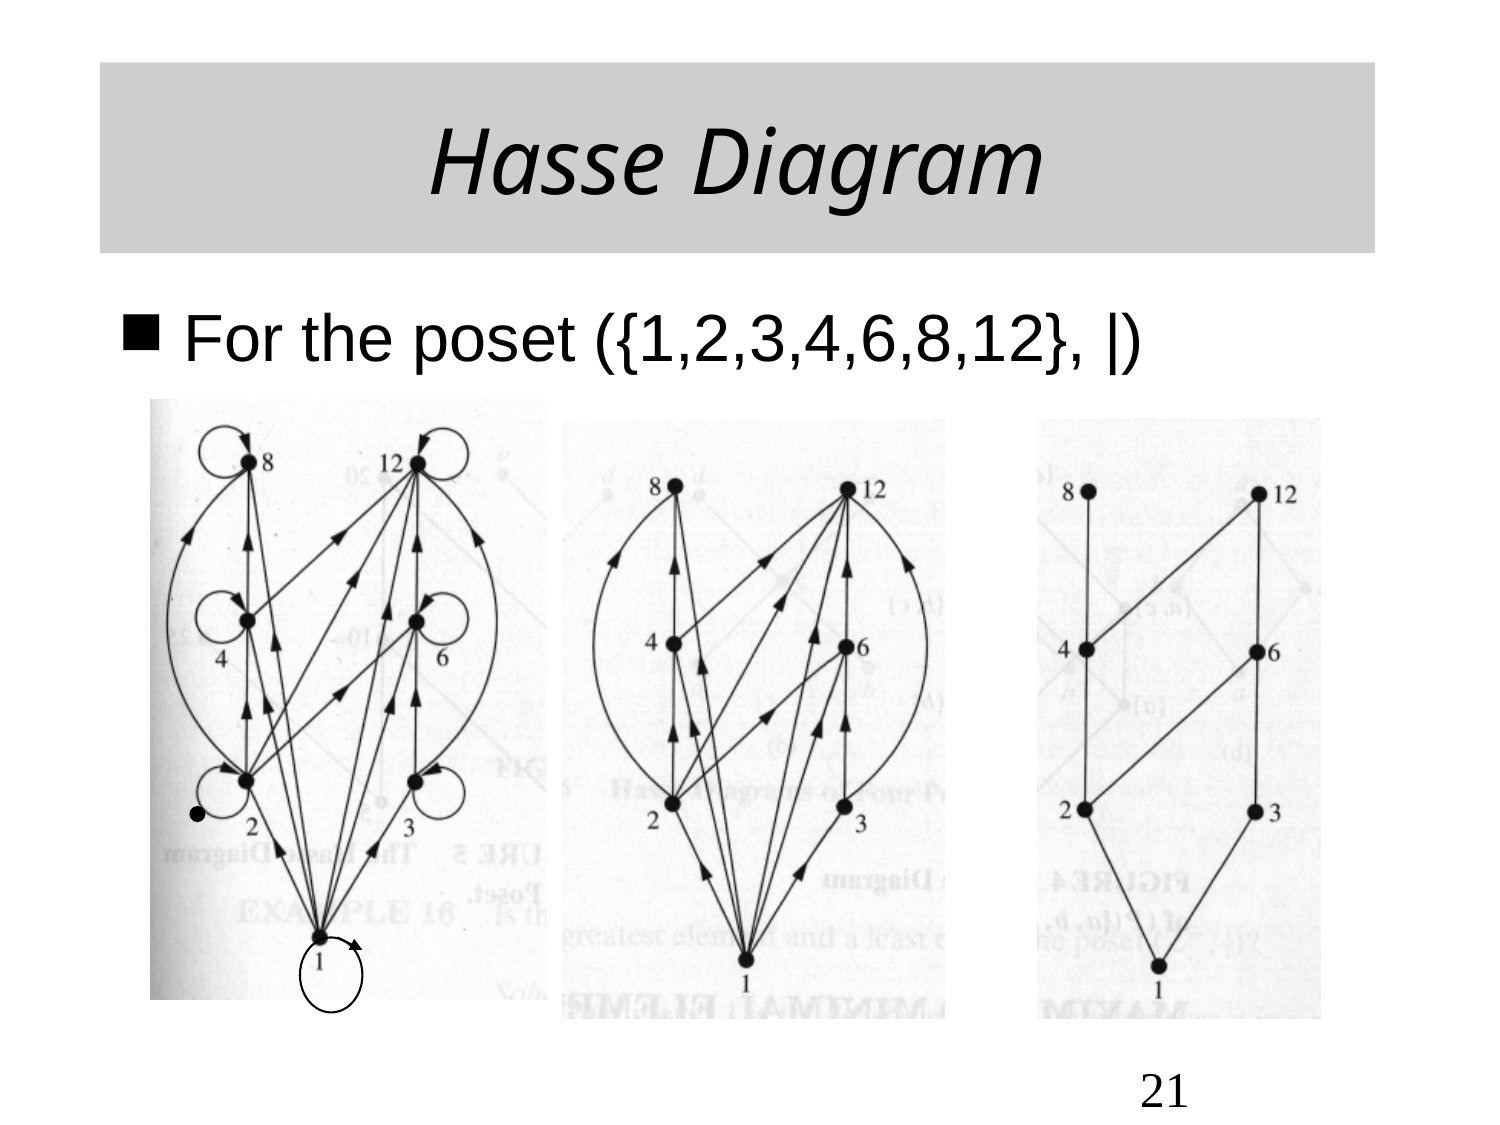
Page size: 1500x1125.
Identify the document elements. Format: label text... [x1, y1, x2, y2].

title Hasse Diagram [99, 61, 1376, 254]
picture [149, 399, 547, 1001]
picture [562, 419, 945, 1019]
list For the poset ({1,2,3,4,6,8,12}, |) [111, 286, 1388, 1026]
picture [1037, 418, 1321, 1019]
text_box [318, 1009, 345, 1013]
slide_number 21 [1125, 1050, 1388, 1125]
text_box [337, 937, 363, 951]
